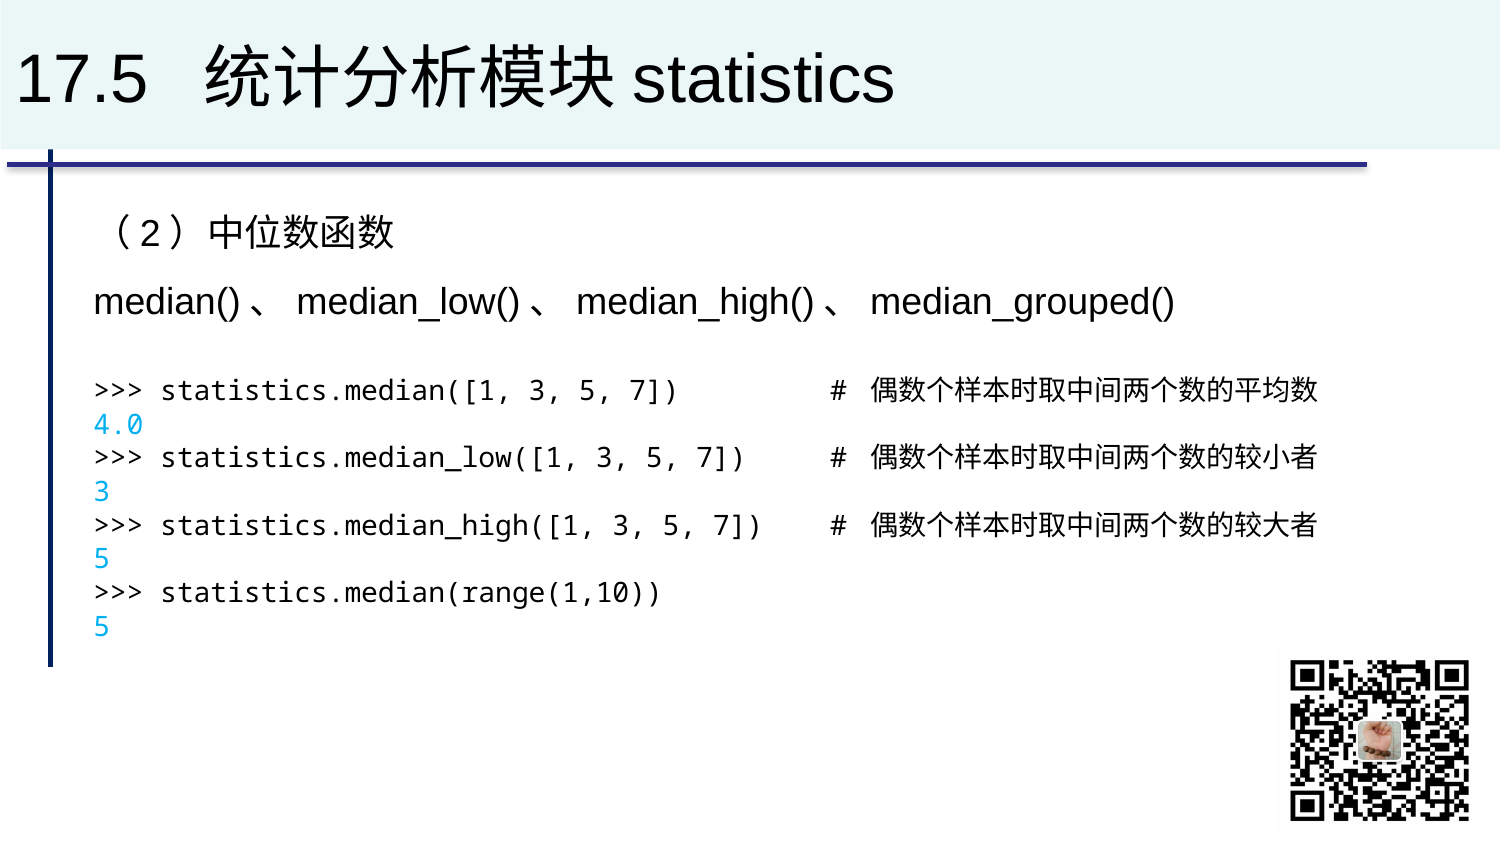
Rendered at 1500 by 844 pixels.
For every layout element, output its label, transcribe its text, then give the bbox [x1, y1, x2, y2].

list （2）中位数函数median()、median_low()、median_high()、median_grouped() >>> statistics.median([1, 3, 5, 7]) # 偶数个样本时取中间两个数的平均数 4.0 >>> statistics.median_low([1, 3, 5, 7]) # 偶数个样本时取中间两个数的较小者 3 >>> statistics.median_high([1, 3, 5, 7]) # 偶数个样本时取中间两个数的较大者 5 >>> statistics.median(range(1,10)) 5 [78, 179, 1458, 737]
picture [1276, 647, 1483, 834]
title 17.5 统计分析模块statistics [0, 0, 1500, 150]
